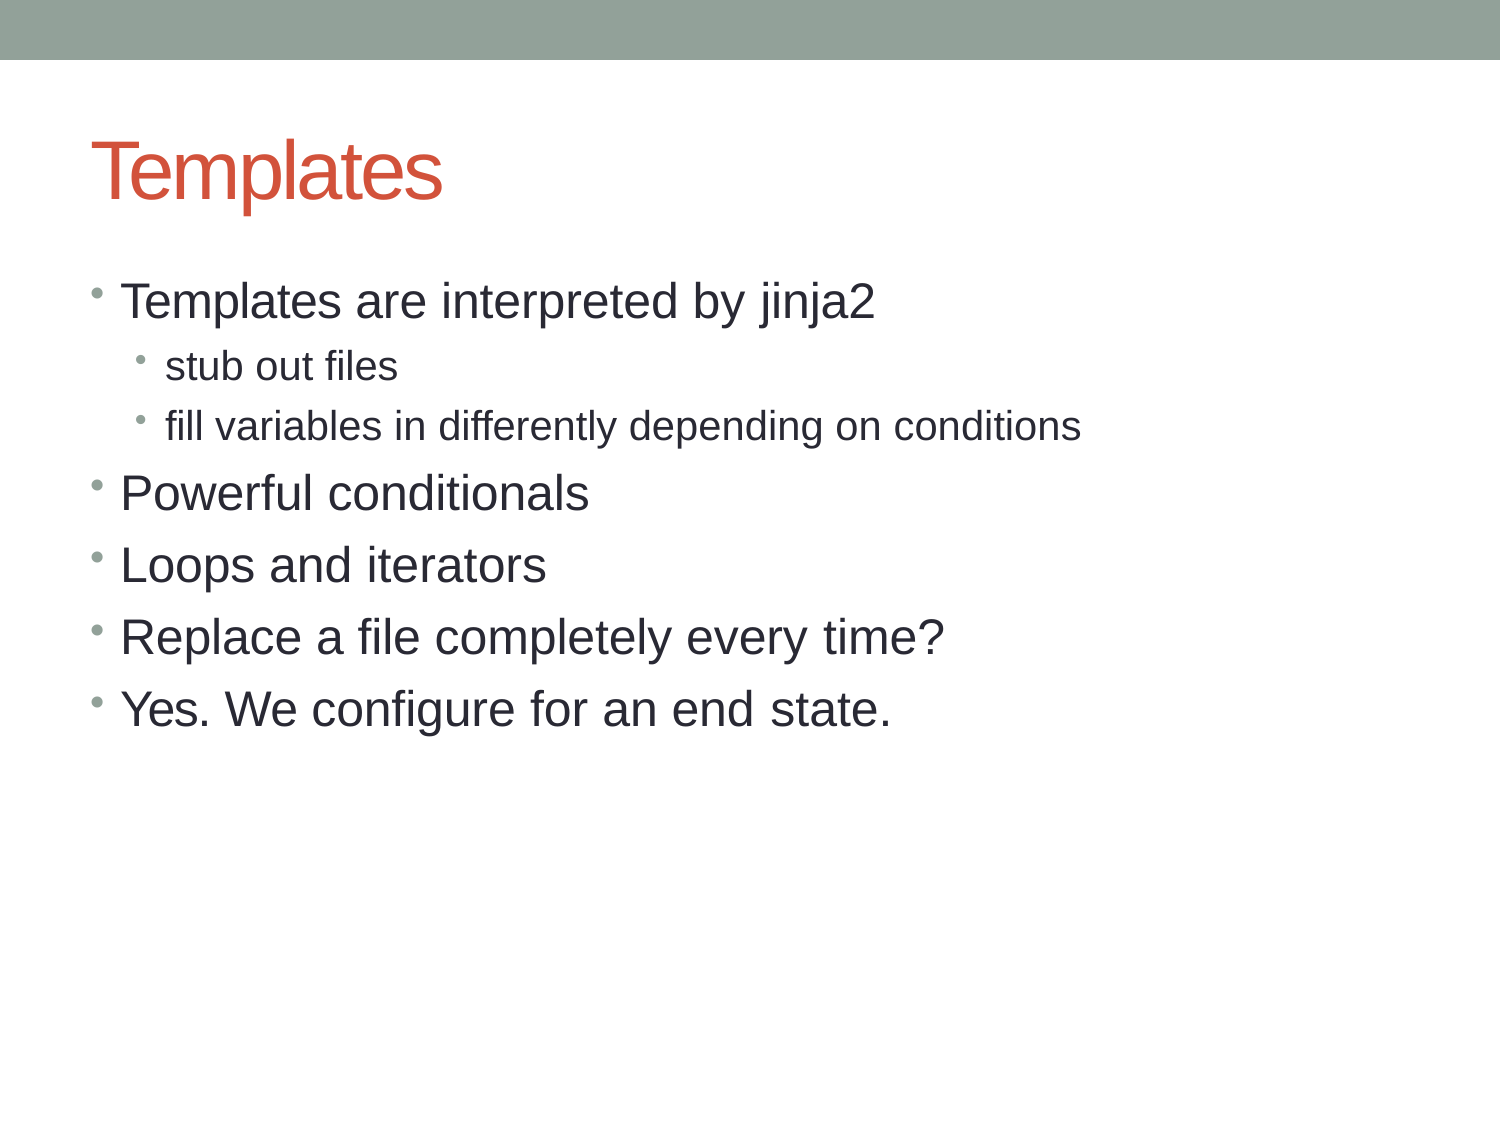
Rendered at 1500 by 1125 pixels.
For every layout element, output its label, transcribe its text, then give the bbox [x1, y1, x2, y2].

title Templates [87, 114, 456, 254]
text_box Templates are interpreted by jinja2 stub out files fill variables in differently depending on conditions Powerful conditionals Loops and iterators Replace a file completely every time? Yes. We configure for an end state. [87, 254, 1084, 737]
